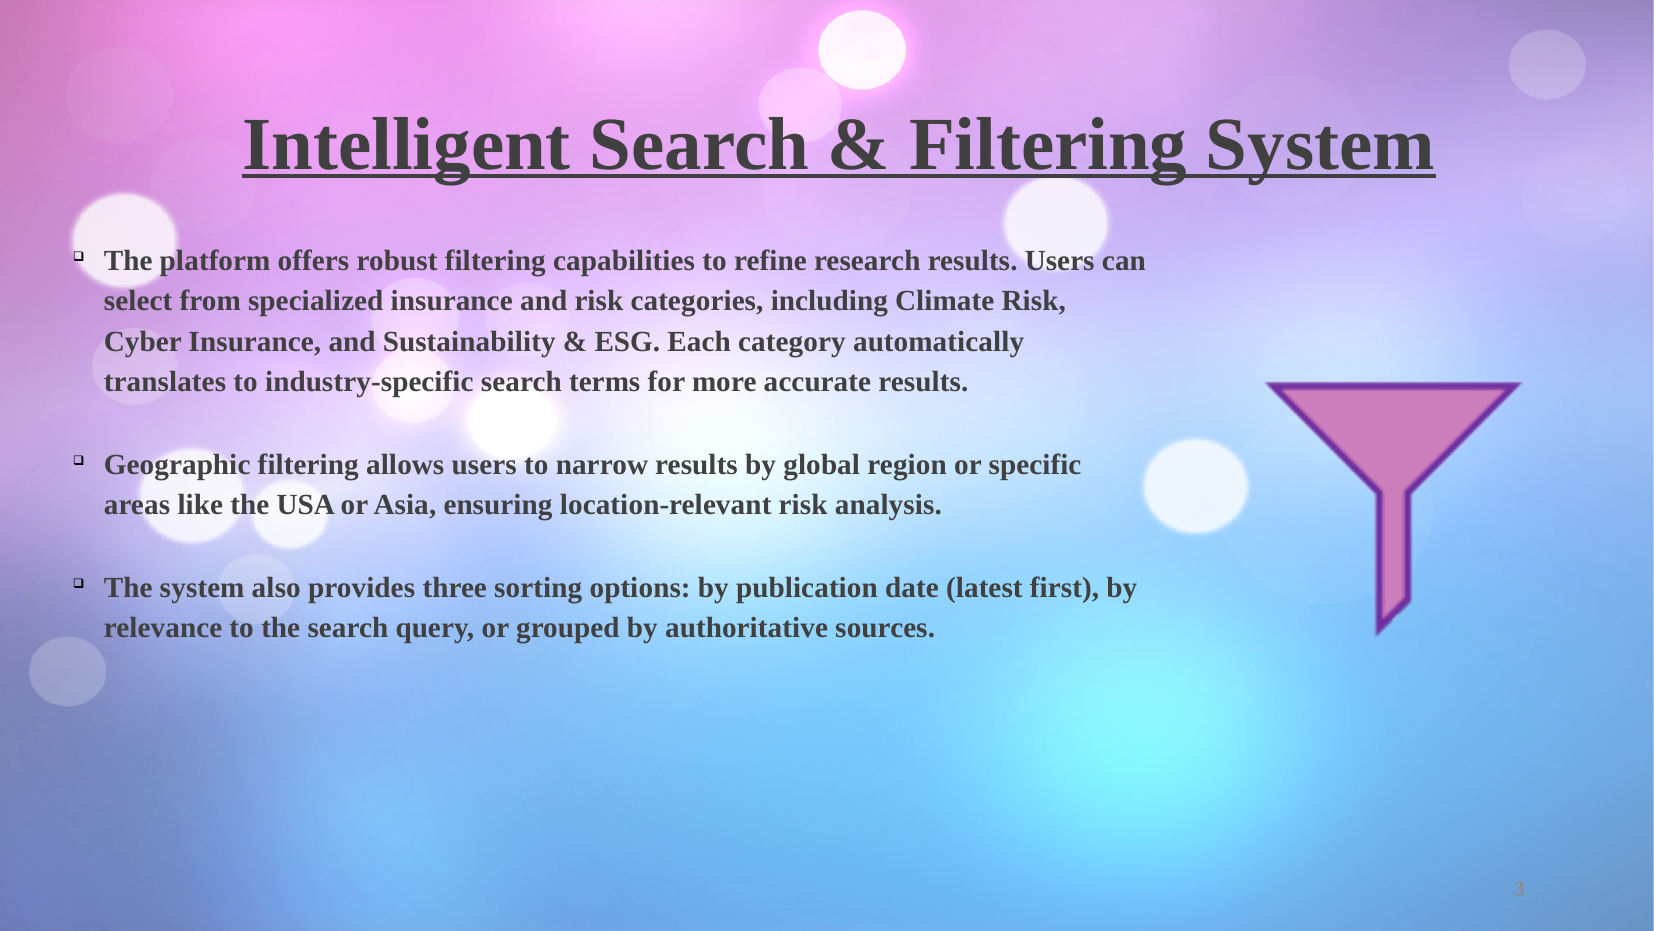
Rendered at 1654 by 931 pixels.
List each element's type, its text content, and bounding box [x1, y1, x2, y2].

picture [1221, 334, 1565, 679]
slide_number <number> [1167, 862, 1540, 912]
title Intelligent Search & Filtering System [0, 49, 1654, 185]
list The platform offers robust filtering capabilities to refine research results. Users can select from specialized insurance and risk categories, including Climate Risk, Cyber Insurance, and Sustainability & ESG. Each category automatically translates to industry-specific search terms for more accurate results. Geographic filtering allows users to narrow results by global region or specific areas like the USA or Asia, ensuring location-relevant risk analysis. The system also provides three sorting options: by publication date (latest first), by relevance to the search query, or grouped by authoritative sources. [72, 236, 1148, 827]
